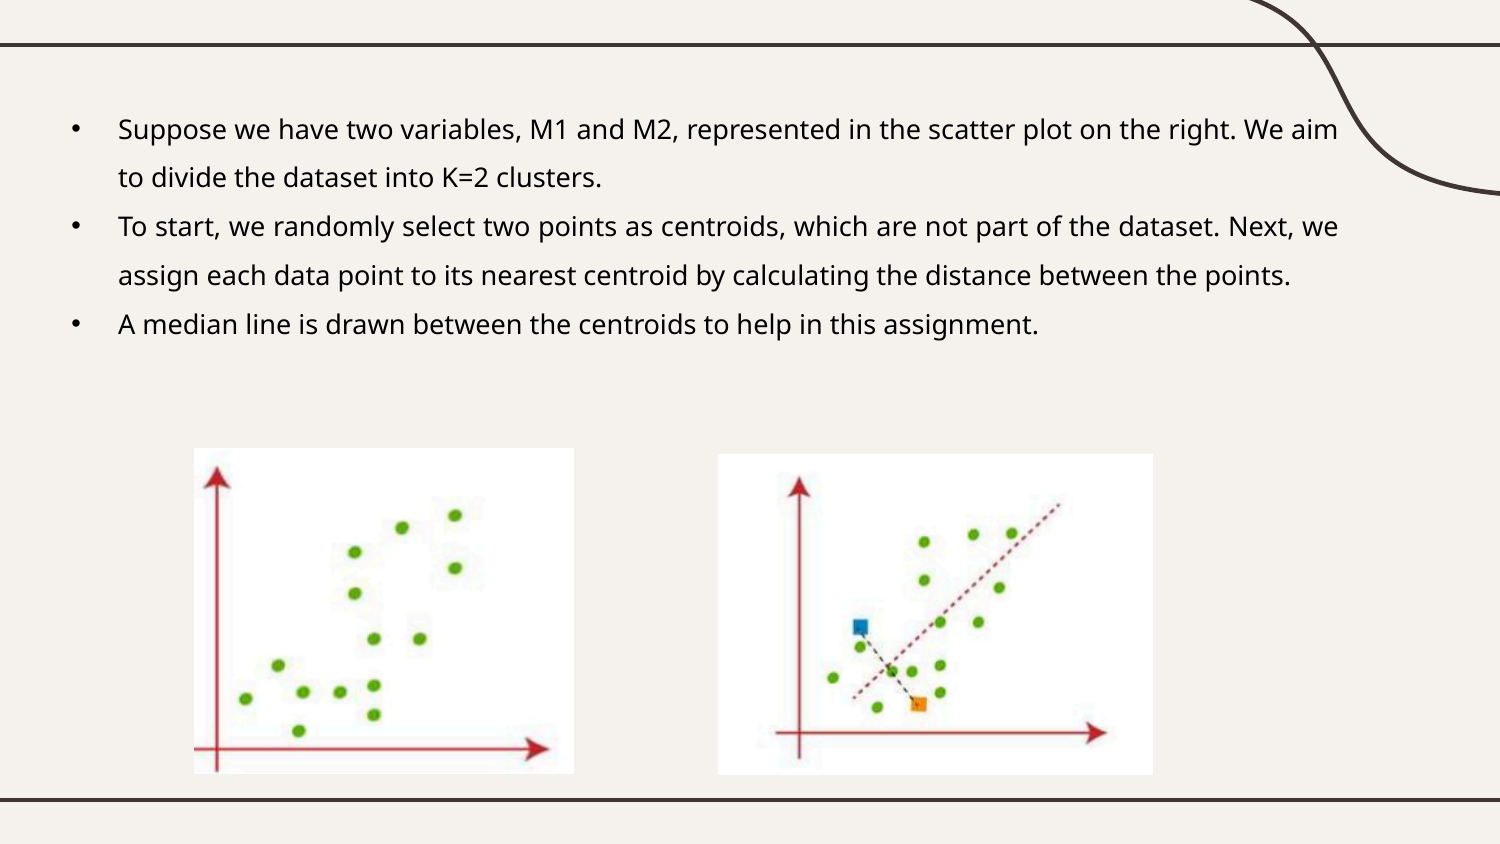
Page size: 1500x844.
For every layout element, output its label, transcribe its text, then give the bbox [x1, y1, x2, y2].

picture [718, 453, 1153, 776]
picture [193, 448, 575, 775]
list Suppose we have two variables, M1 and M2, represented in the scatter plot on the right. We aim to divide the dataset into K=2 clusters. To start, we randomly select two points as centroids, which are not part of the dataset. Next, we assign each data point to its nearest centroid by calculating the distance between the points. A median line is drawn between the centroids to help in this assignment. [56, 80, 1354, 750]
